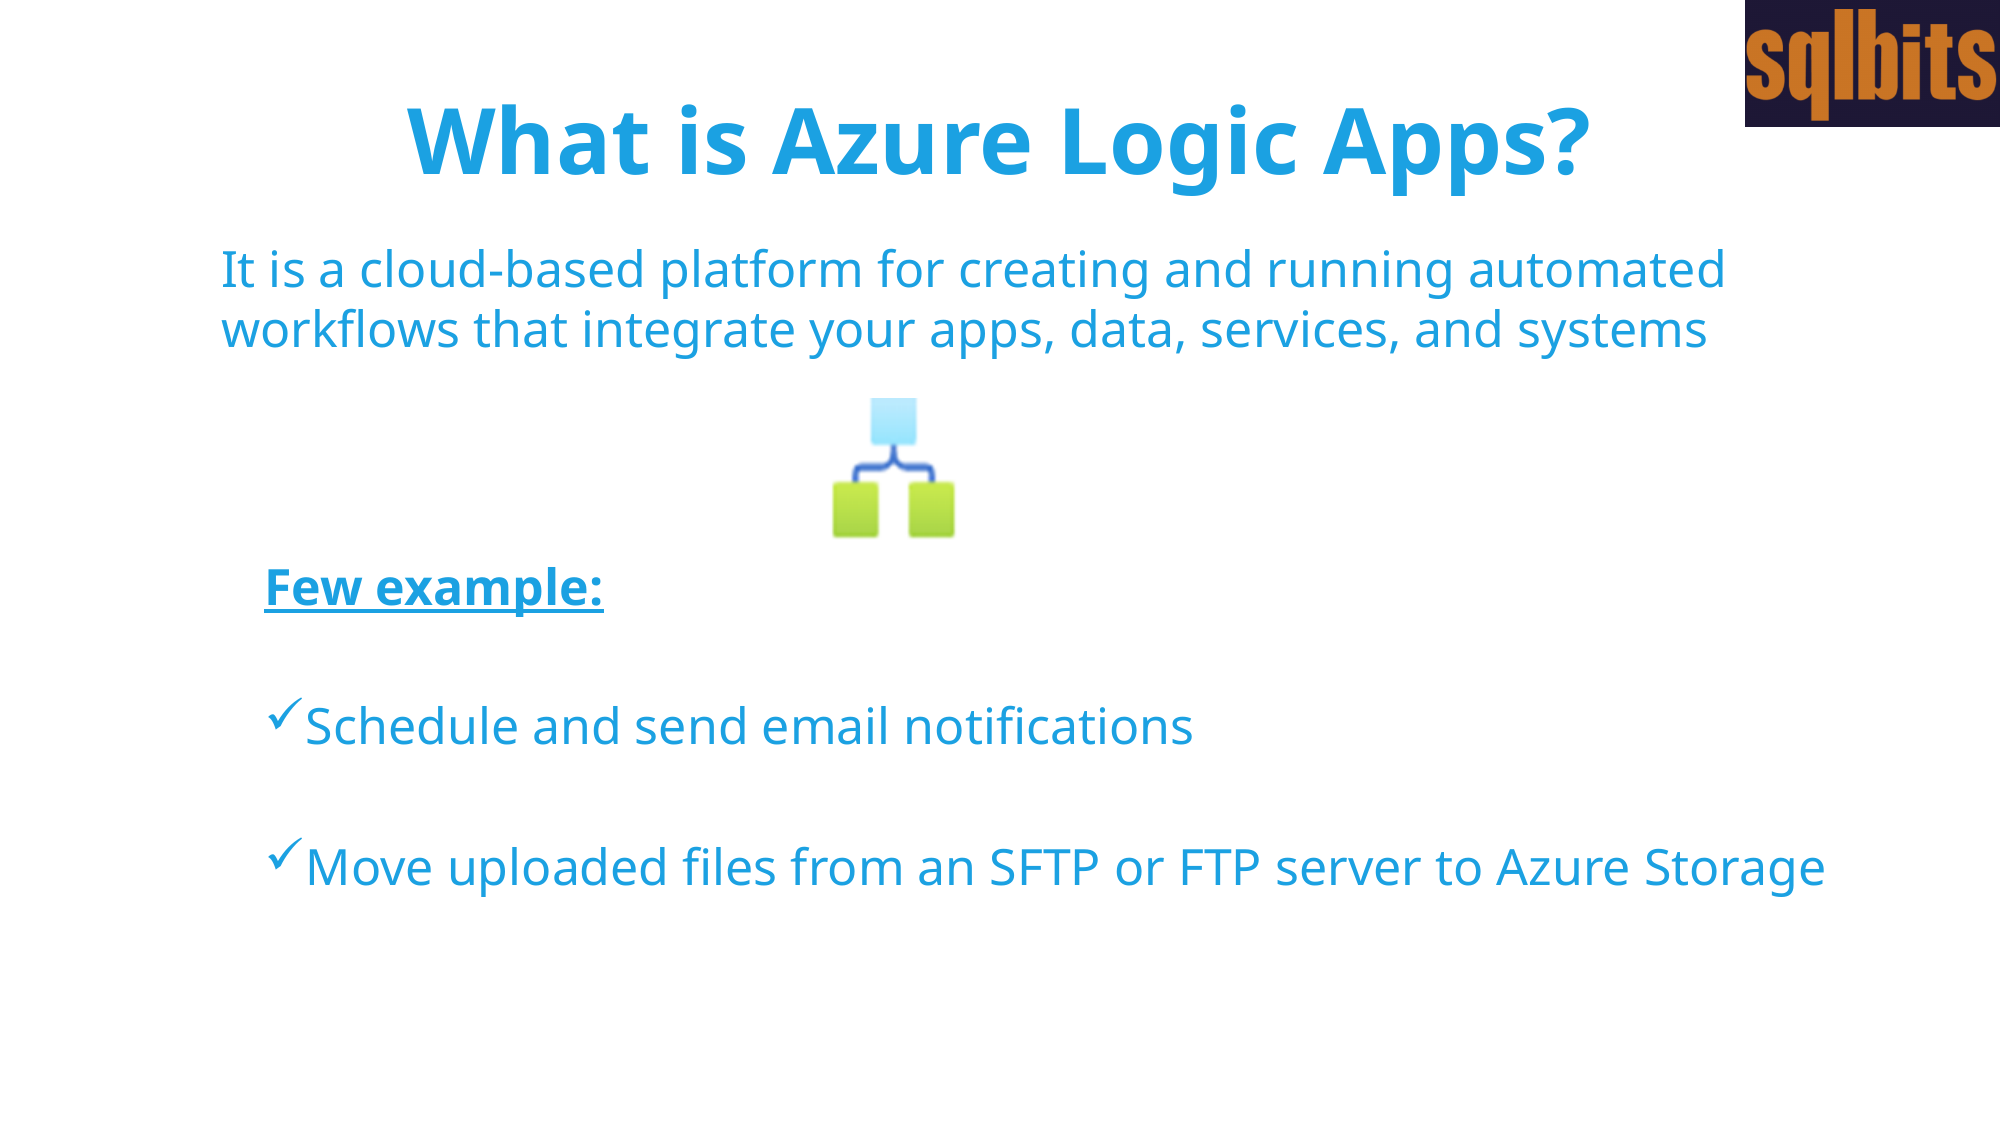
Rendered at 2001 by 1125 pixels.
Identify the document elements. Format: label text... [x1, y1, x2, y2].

picture [1744, 0, 2000, 127]
text_box It is a cloud-based platform for creating and running automated workflows that integrate your apps, data, services, and systems [56, 229, 1863, 641]
picture [823, 398, 960, 541]
text_box What is Azure Logic Apps? [99, 0, 1900, 200]
text_box Few example: Schedule and send email notifications Move uploaded files from an SFTP or FTP server to Azure Storage [99, 547, 1873, 1048]
